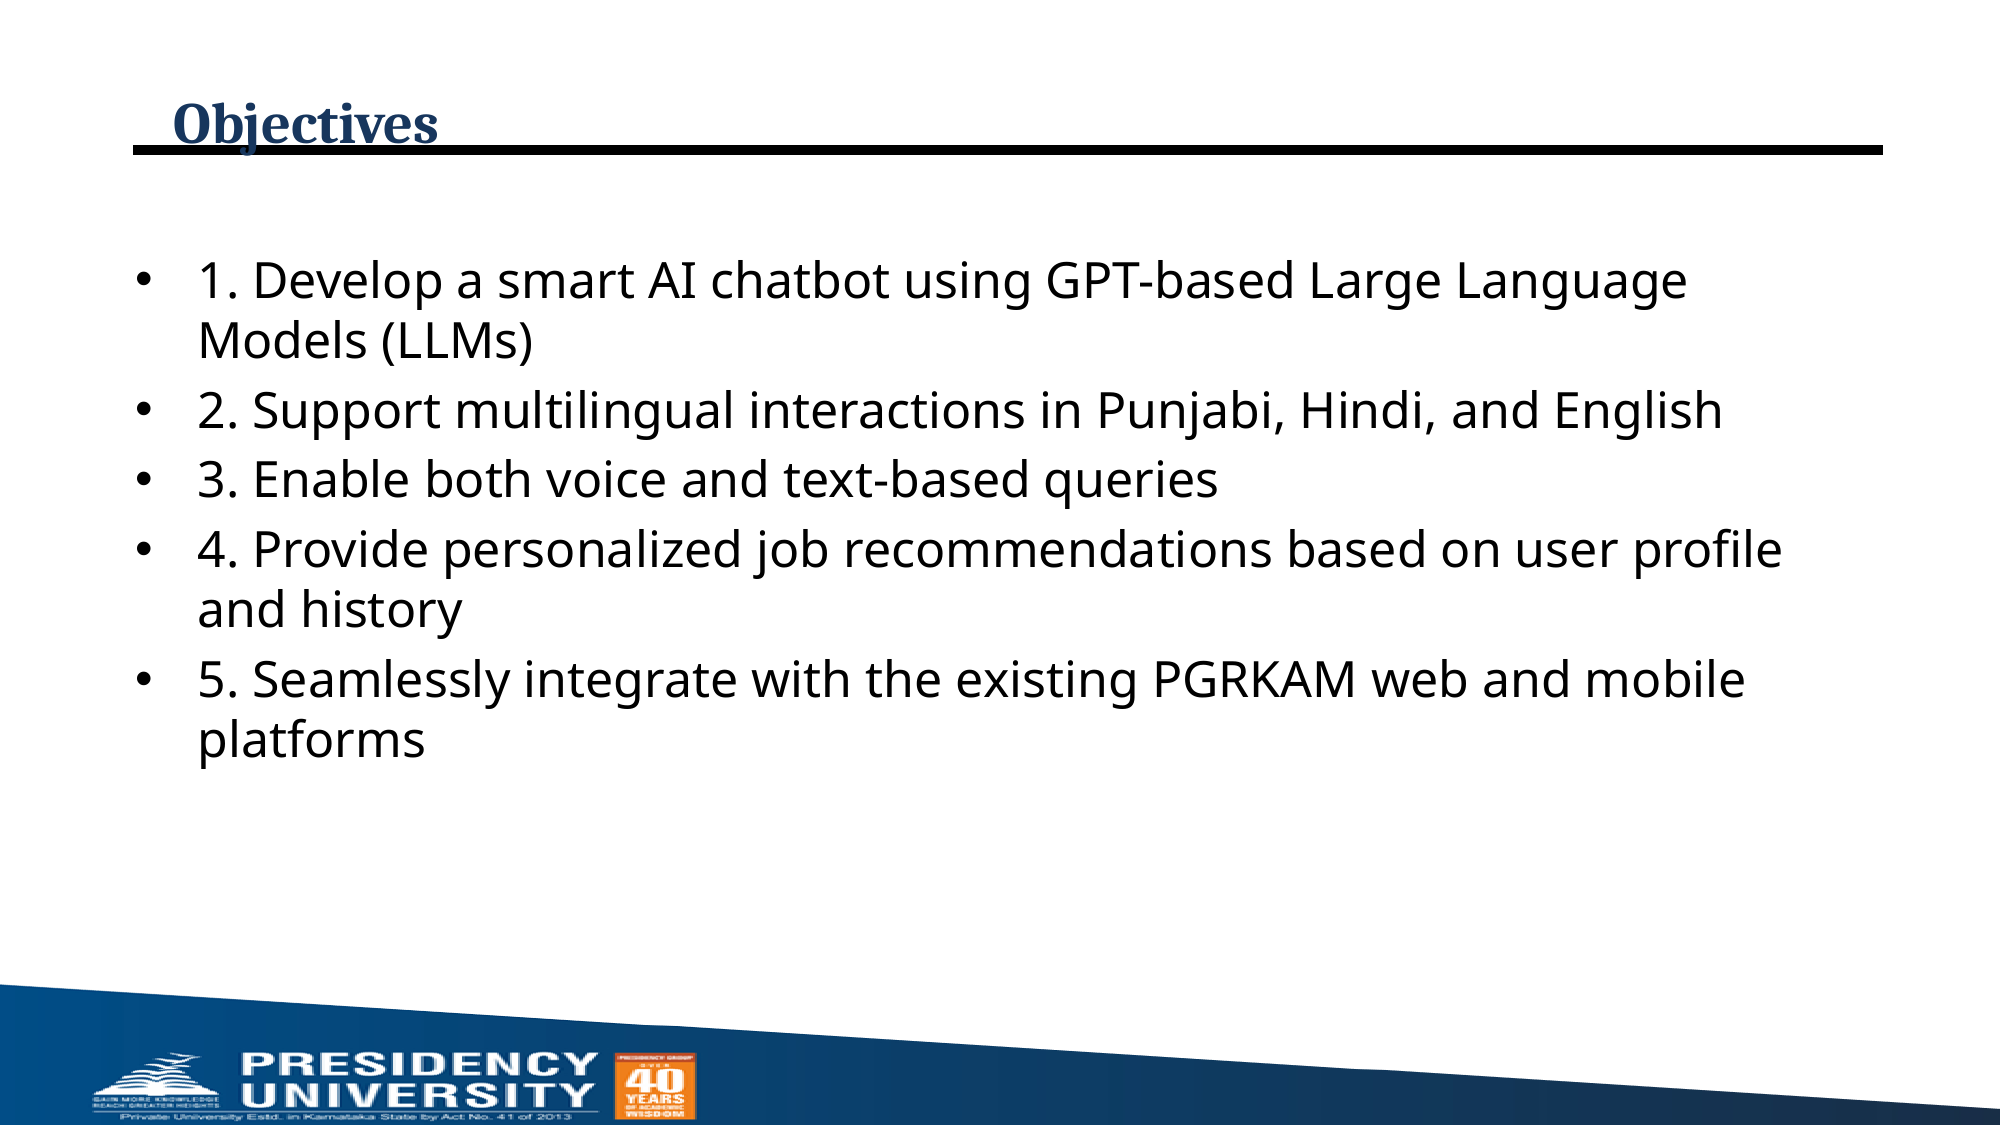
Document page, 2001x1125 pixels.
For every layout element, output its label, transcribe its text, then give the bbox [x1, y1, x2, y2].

title Objectives [133, 45, 1884, 125]
list 1. Develop a smart AI chatbot using GPT-based Large Language Models (LLMs) 2. Support multilingual interactions in Punjabi, Hindi, and English 3. Enable both voice and text-based queries 4. Provide personalized job recommendations based on user profile and history 5. Seamlessly integrate with the existing PGRKAM web and mobile platforms [107, 240, 1858, 885]
picture [0, 982, 2000, 1125]
